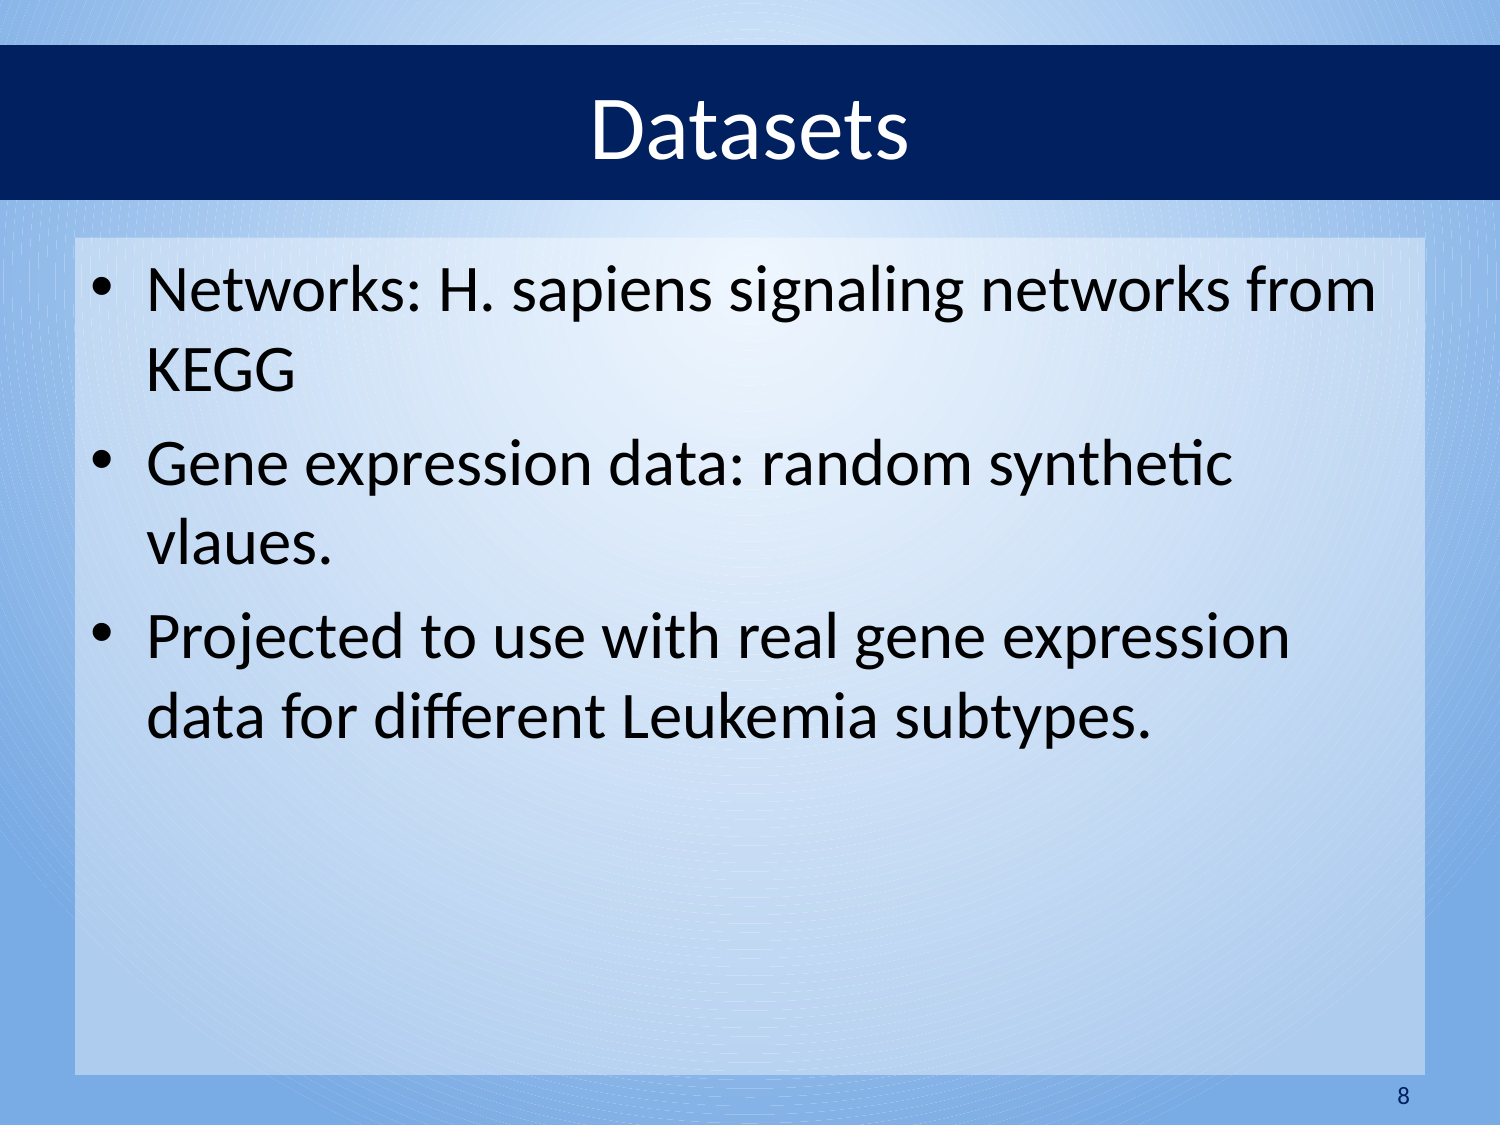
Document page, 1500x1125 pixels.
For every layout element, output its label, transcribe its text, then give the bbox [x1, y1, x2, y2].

list Networks: H. sapiens signaling networks from KEGG Gene expression data: random synthetic vlaues. Projected to use with real gene expression data for different Leukemia subtypes. [75, 237, 1425, 1075]
title Datasets [0, 45, 1500, 200]
slide_number 8 [1074, 1065, 1425, 1125]
